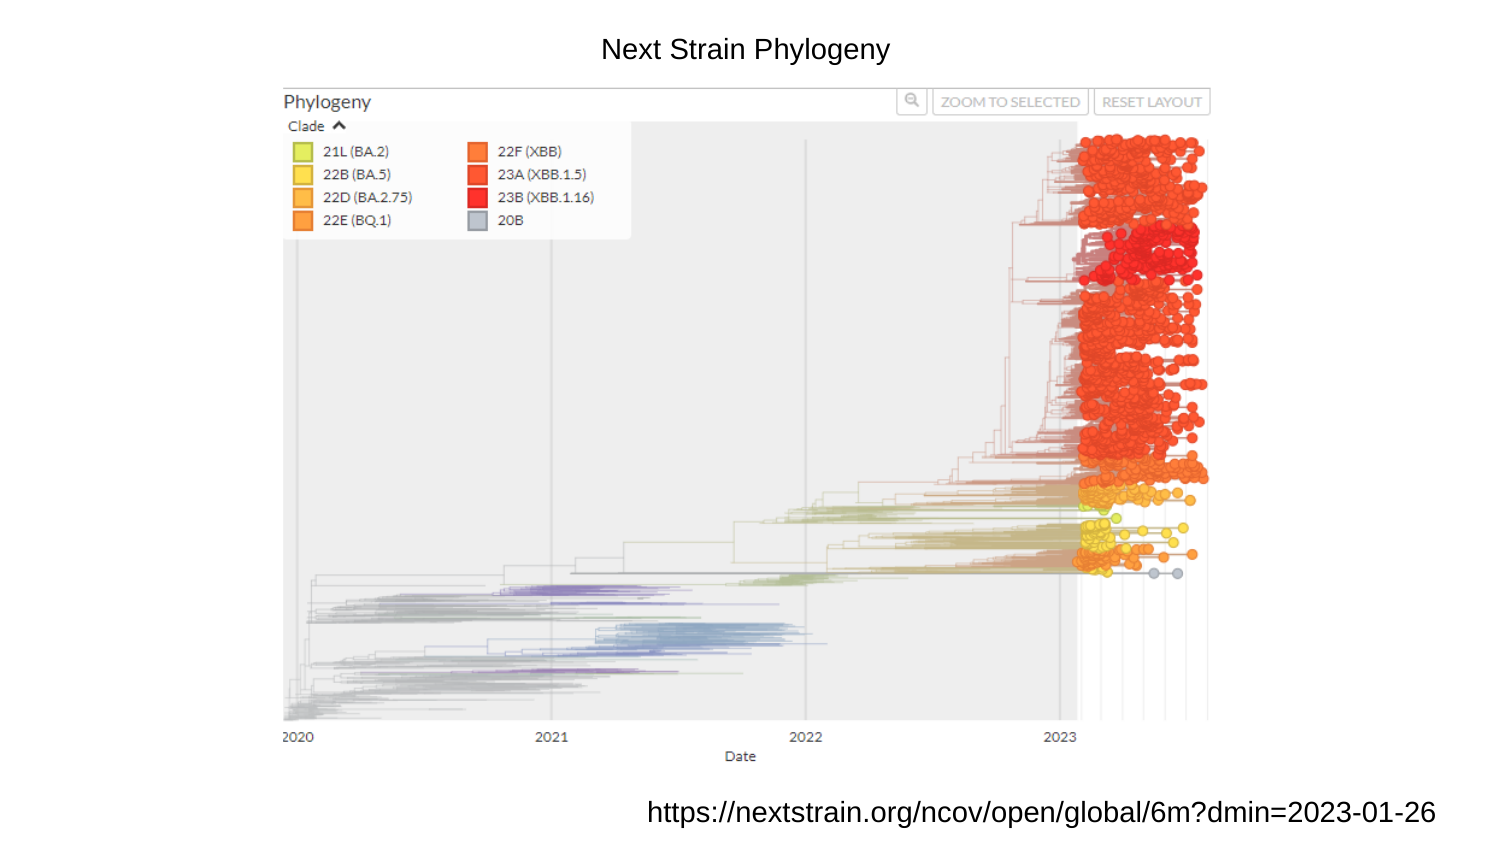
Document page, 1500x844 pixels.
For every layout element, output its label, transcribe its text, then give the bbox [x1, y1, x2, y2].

text_box https://nextstrain.org/ncov/open/global/6m?dmin=2023-01-26 [632, 778, 1500, 822]
picture [276, 77, 1224, 766]
text_box Next Strain Phylogeny [188, 15, 1312, 89]
